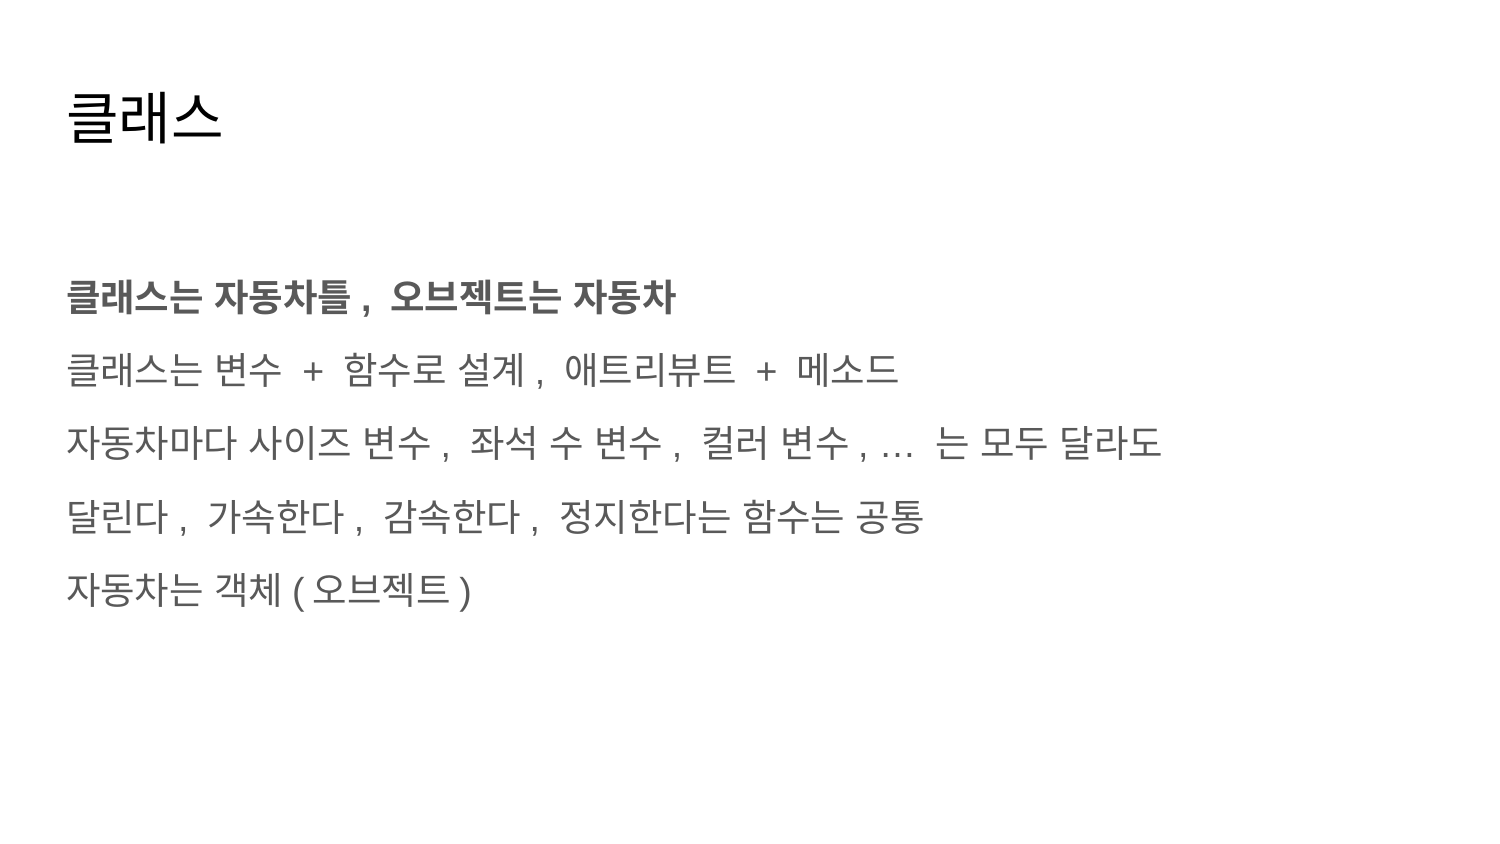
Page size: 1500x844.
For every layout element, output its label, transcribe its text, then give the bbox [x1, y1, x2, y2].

title 클래스 [51, 72, 1449, 167]
list 클래스는 자동차틀, 오브젝트는 자동차 클래스는 변수 + 함수로 설계, 애트리뷰트 + 메소드 자동차마다 사이즈 변수, 좌석 수 변수, 컬러 변수, … 는 모두 달라도 달린다, 가속한다, 감속한다, 정지한다는 함수는 공통 자동차는 객체(오브젝트) [51, 189, 1449, 750]
